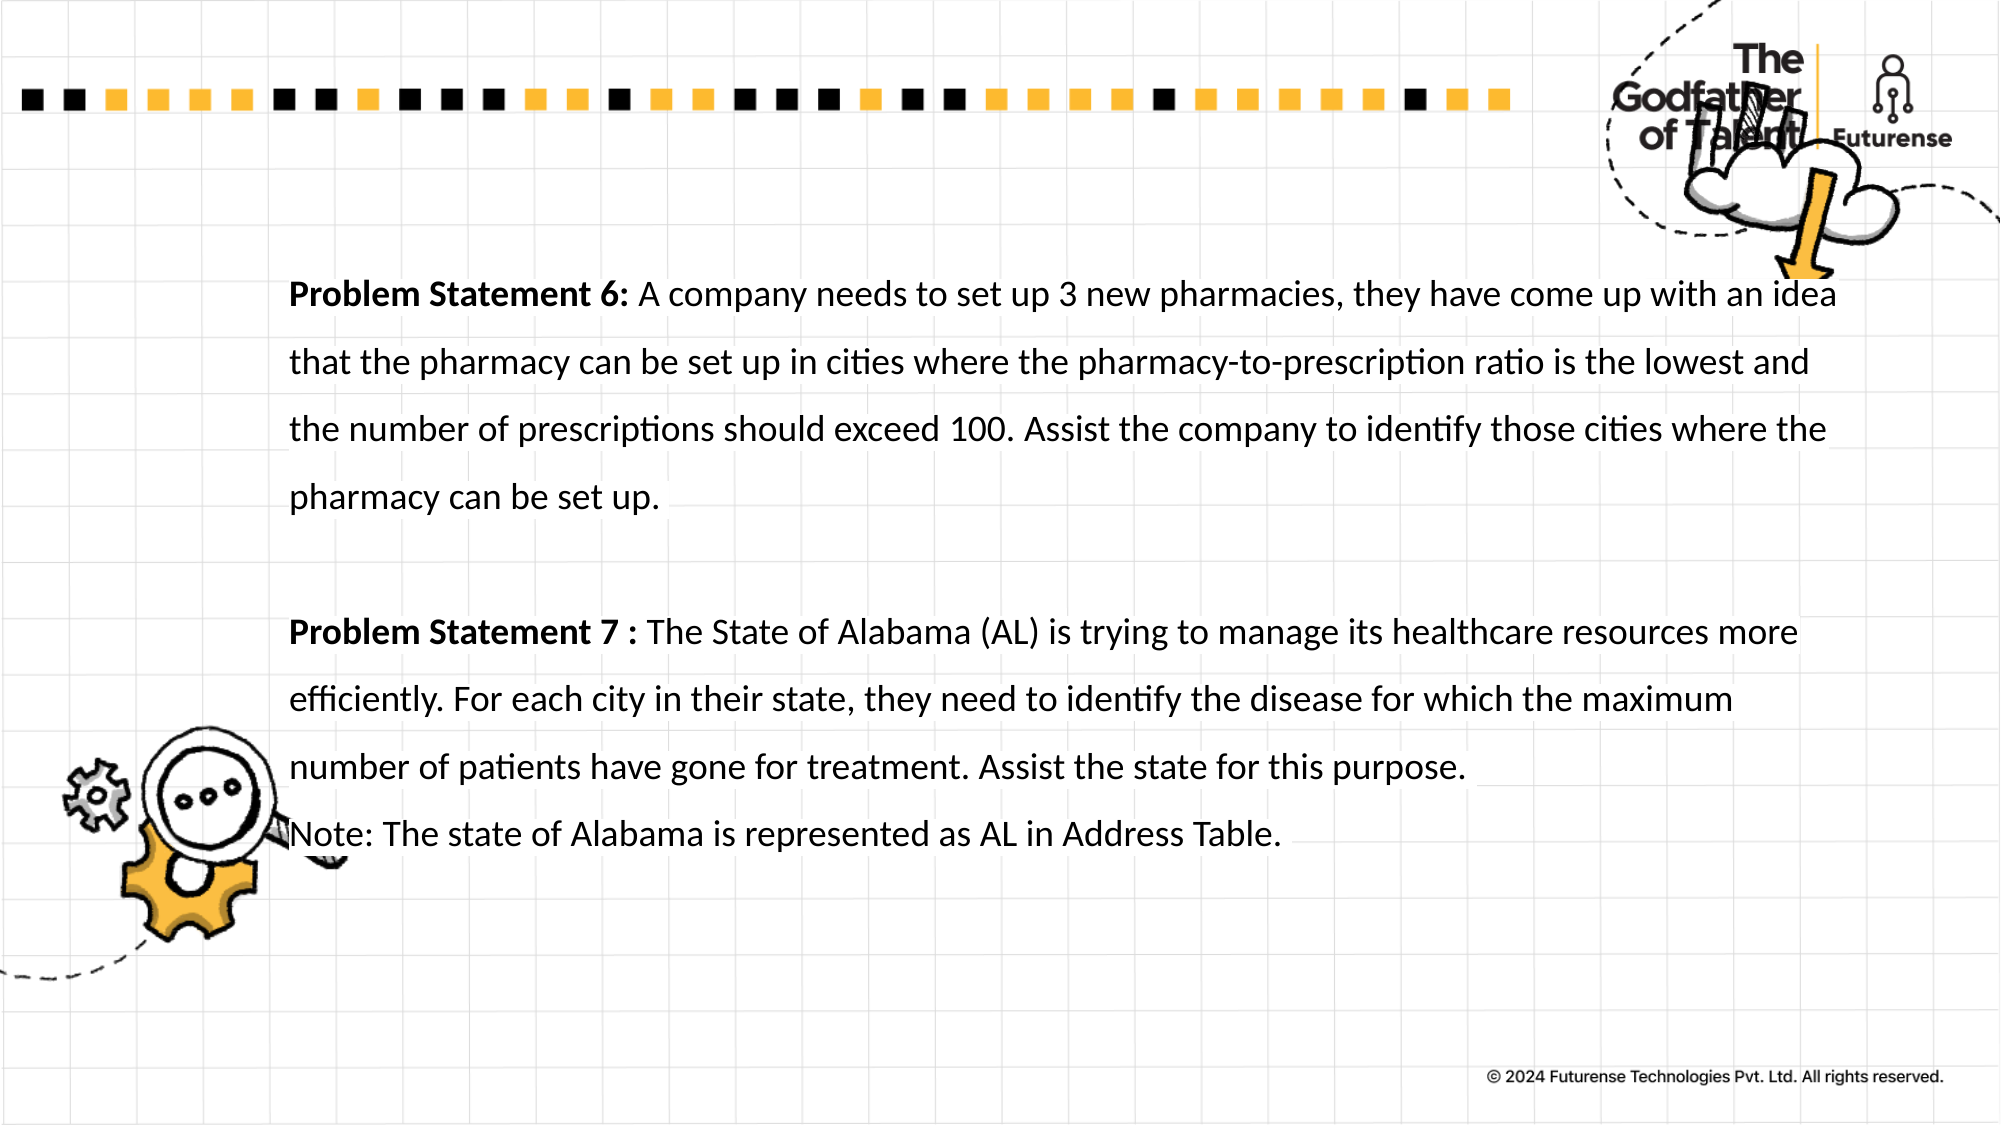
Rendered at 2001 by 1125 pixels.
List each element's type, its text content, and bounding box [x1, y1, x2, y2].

title Problem Statement 6: A company needs to set up 3 new pharmacies, they have come up with an idea that the pharmacy can be set up in cities where the pharmacy-to-prescription ratio is the lowest and the number of prescriptions should exceed 100. Assist the company to identify those cities where the pharmacy can be set up. Problem Statement 7 : The State of Alabama (AL) is trying to manage its healthcare resources more efficiently. For each city in their state, they need to identify the disease for which the maximum number of patients have gone for treatment. Assist the state for this purpose. Note: The state of Alabama is represented as AL in Address Table. [274, 220, 1876, 905]
picture [0, 0, 2001, 1125]
